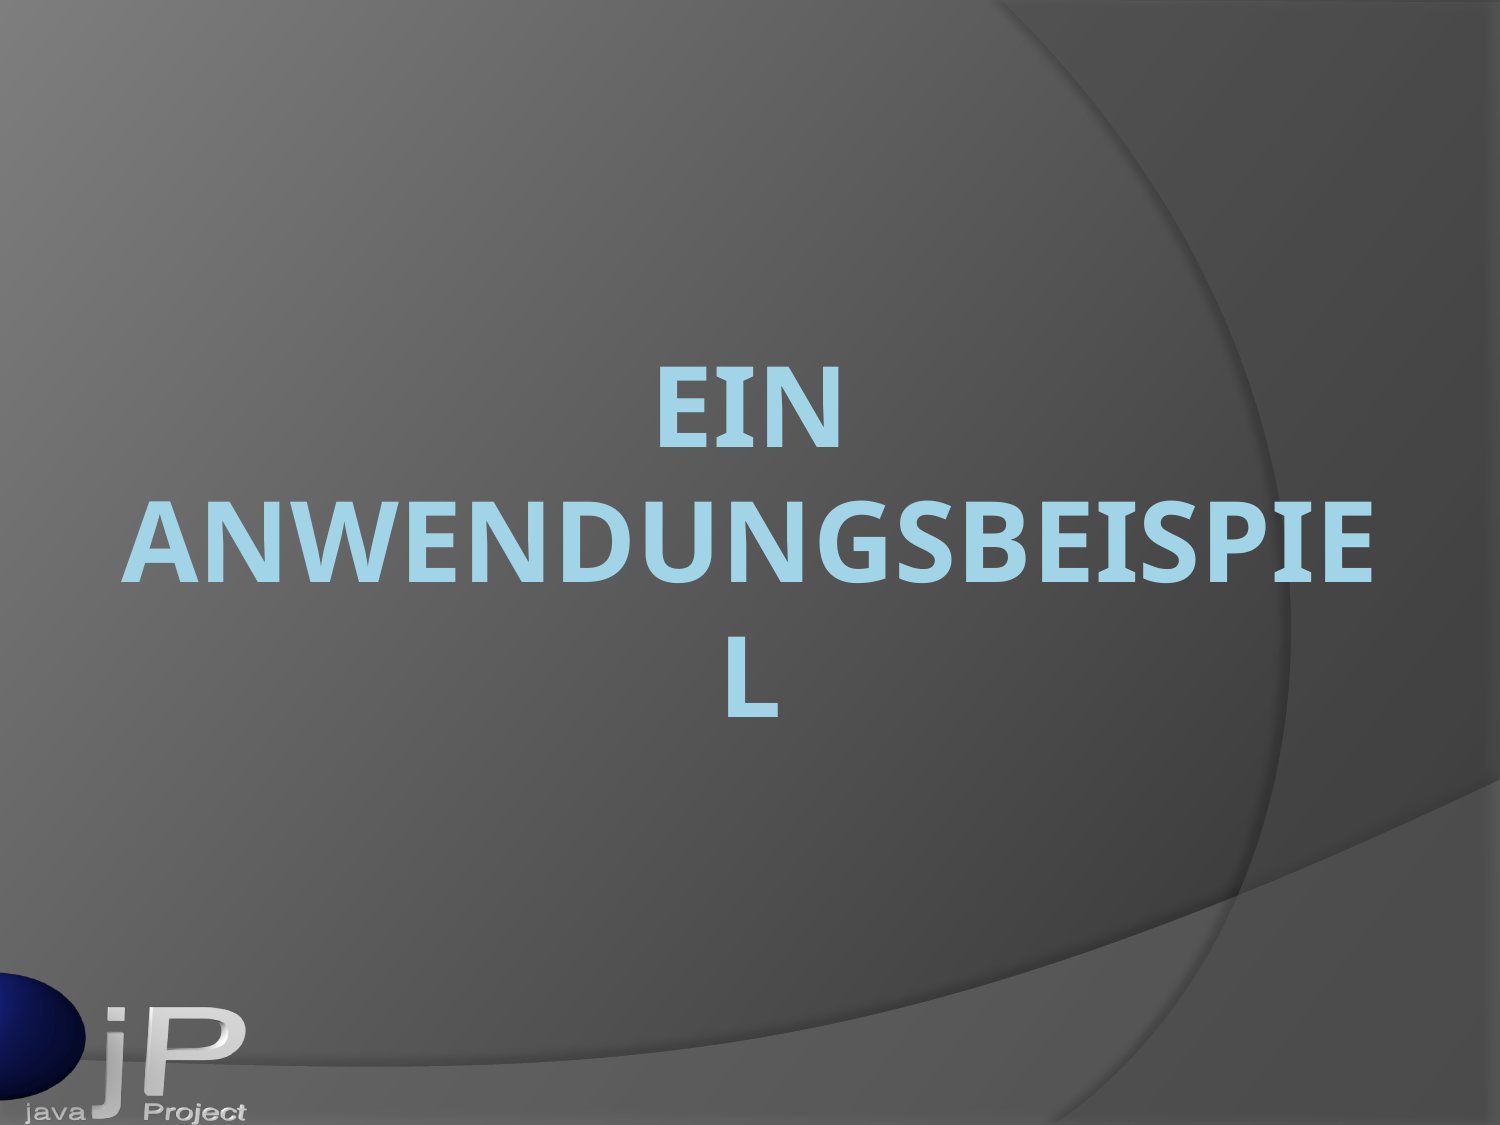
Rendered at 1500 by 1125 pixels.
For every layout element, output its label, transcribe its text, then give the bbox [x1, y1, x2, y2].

title Ein Anwendungsbeispiel [105, 328, 1395, 762]
picture [0, 972, 247, 1125]
